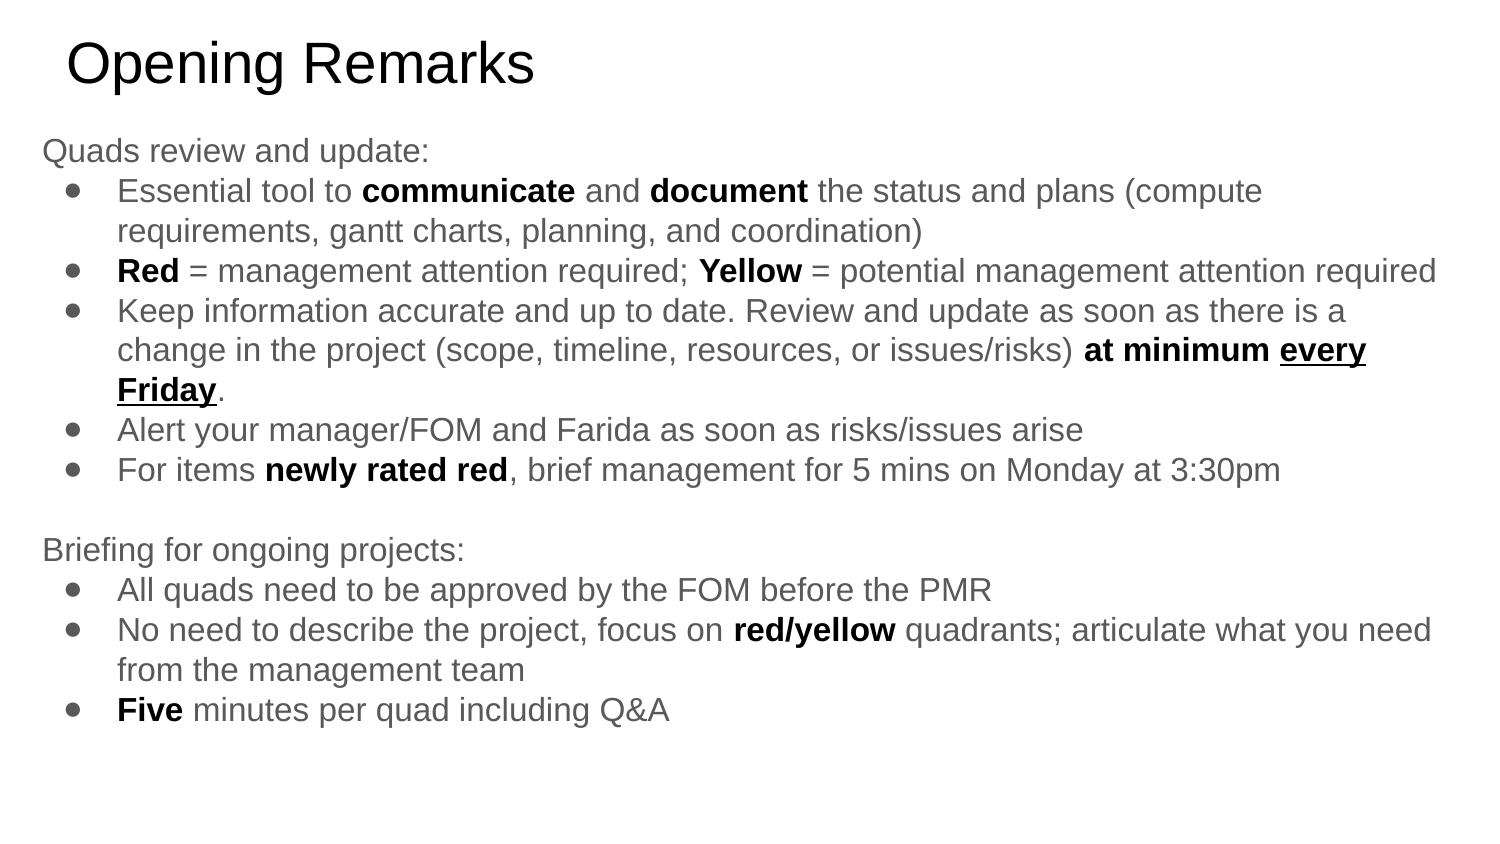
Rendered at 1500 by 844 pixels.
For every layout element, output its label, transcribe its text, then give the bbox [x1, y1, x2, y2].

title Opening Remarks [51, 10, 1449, 105]
list Quads review and update: Essential tool to communicate and document the status and plans (compute requirements, gantt charts, planning, and coordination) Red = management attention required; Yellow = potential management attention required Keep information accurate and up to date. Review and update as soon as there is a change in the project (scope, timeline, resources, or issues/risks) at minimum every Friday. Alert your manager/FOM and Farida as soon as risks/issues arise For items newly rated red, brief management for 5 mins on Monday at 3:30pm Briefing for ongoing projects: All quads need to be approved by the FOM before the PMR No need to describe the project, focus on red/yellow quadrants; articulate what you need from the management team Five minutes per quad including Q&A [27, 114, 1471, 761]
